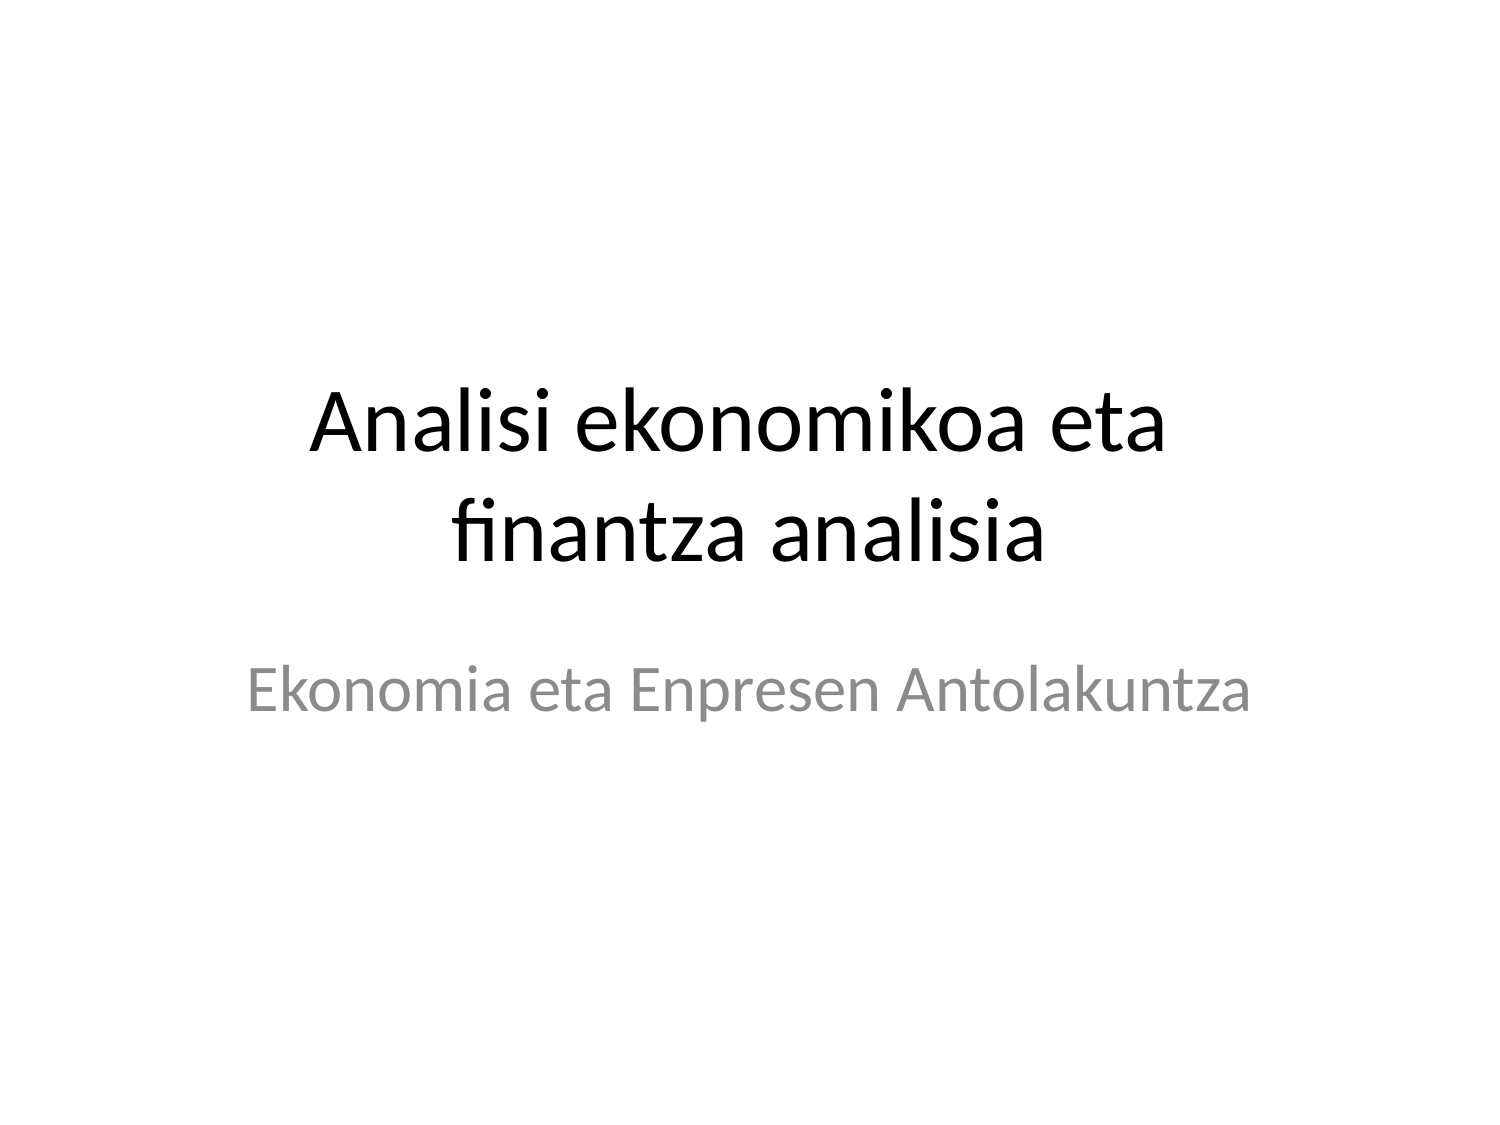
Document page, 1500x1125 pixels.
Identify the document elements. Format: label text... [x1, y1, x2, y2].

subtitle Ekonomia eta Enpresen Antolakuntza [225, 637, 1275, 925]
title Analisi ekonomikoa eta finantza analisia [112, 349, 1388, 591]
